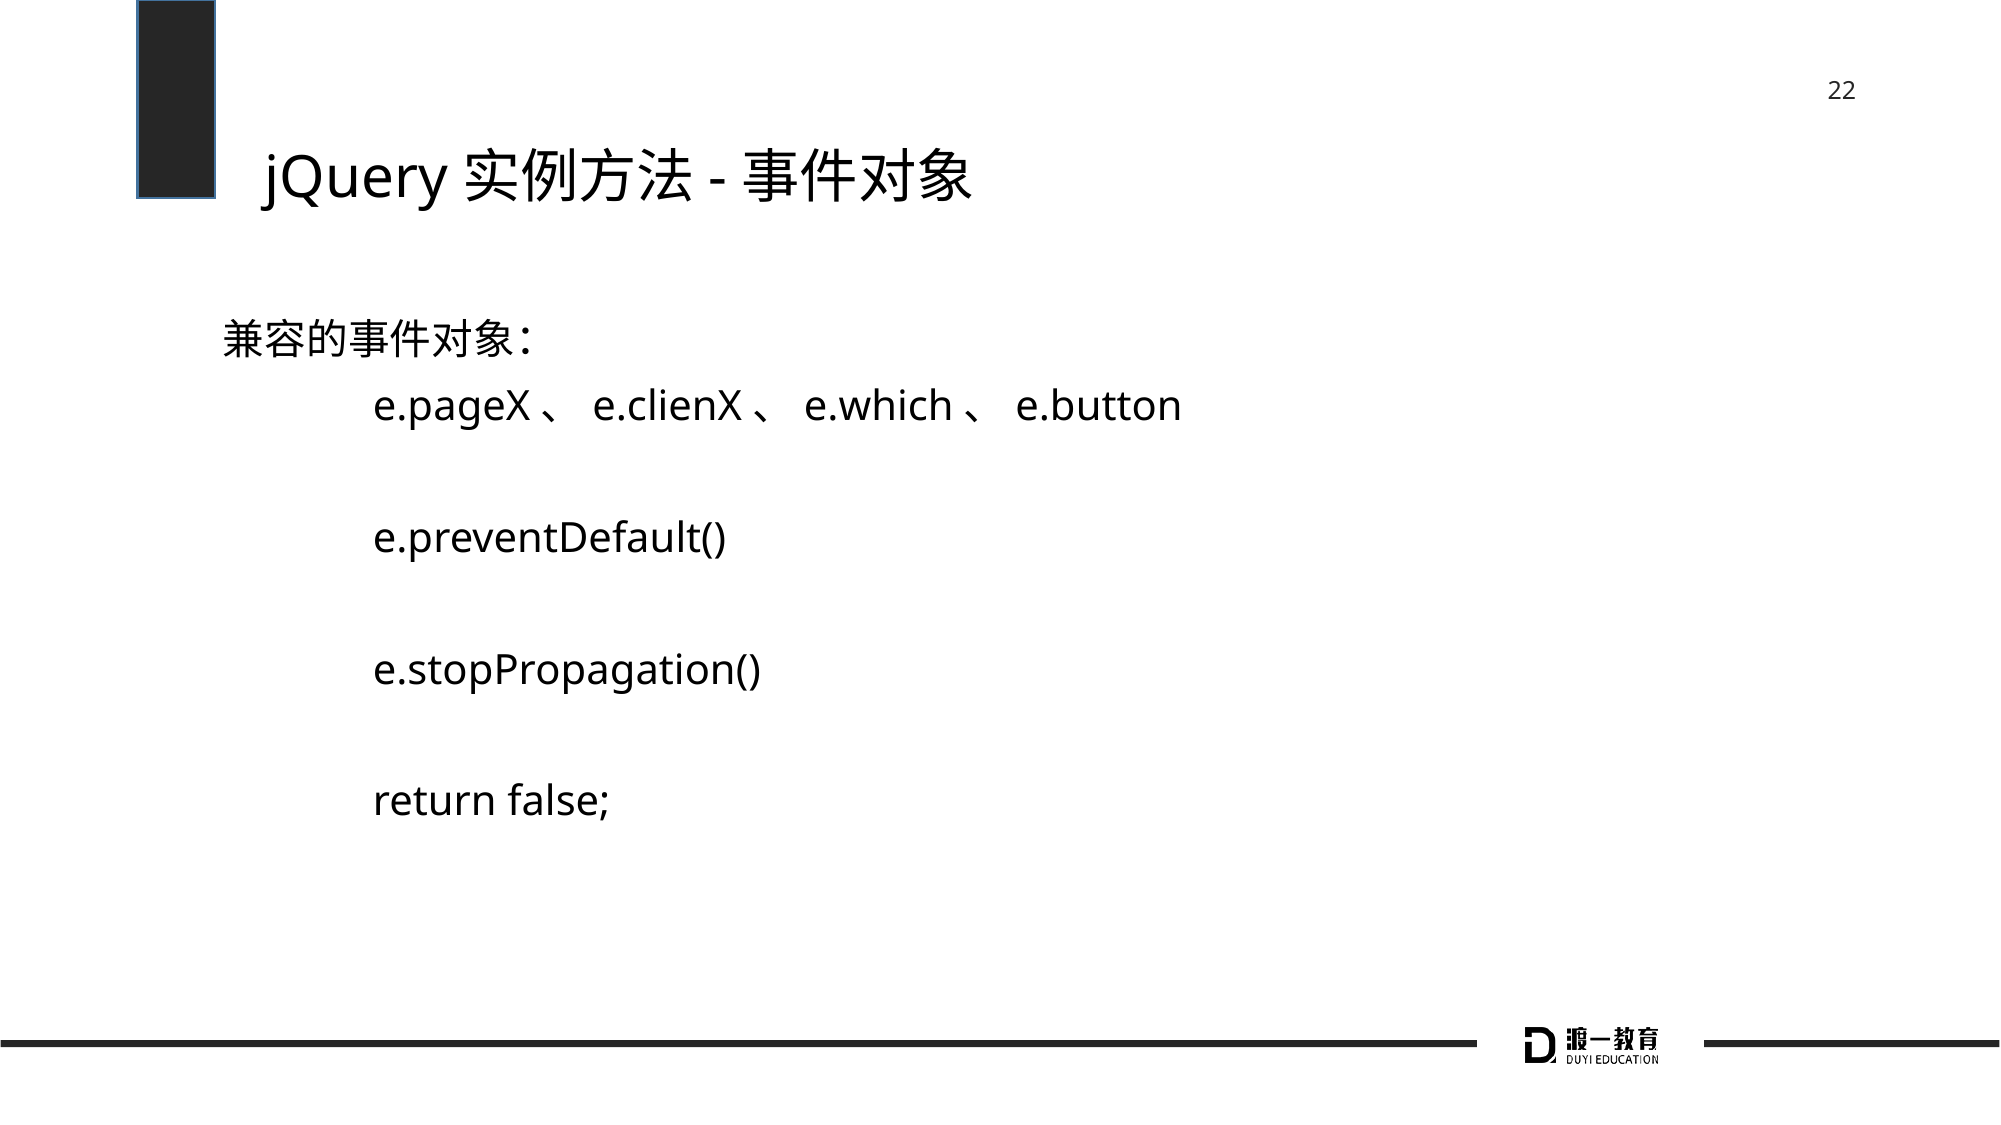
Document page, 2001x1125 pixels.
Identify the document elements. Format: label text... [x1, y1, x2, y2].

picture [1502, 1008, 1679, 1081]
subtitle 兼容的事件对象： e.pageX、e.clienX、e.which、e.button e.preventDefault() e.stopPropagation() return false; [192, 303, 1750, 972]
title jQuery实例方法-事件对象 [249, 93, 1750, 218]
